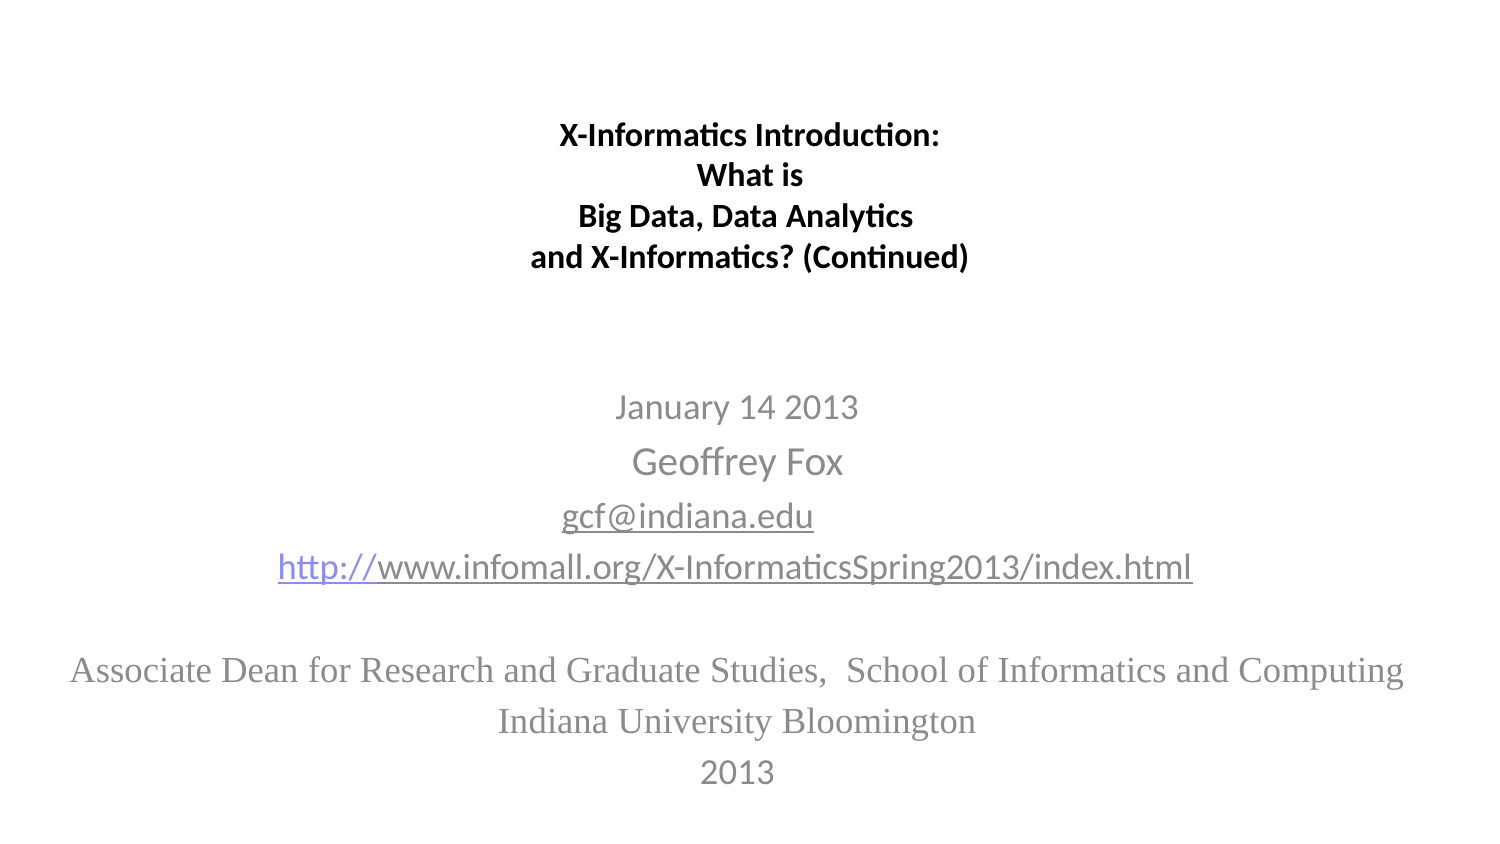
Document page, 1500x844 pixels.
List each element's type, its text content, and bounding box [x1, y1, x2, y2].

subtitle January 14 2013 Geoffrey Fox gcf@indiana.edu http://www.infomall.org/X-InformaticsSpring2013/index.html Associate Dean for Research and Graduate Studies, School of Informatics and Computing Indiana University Bloomington 2013 [50, 375, 1425, 844]
title X-Informatics Introduction: What is Big Data, Data Analytics and X-Informatics? (Continued) [0, 103, 1500, 284]
